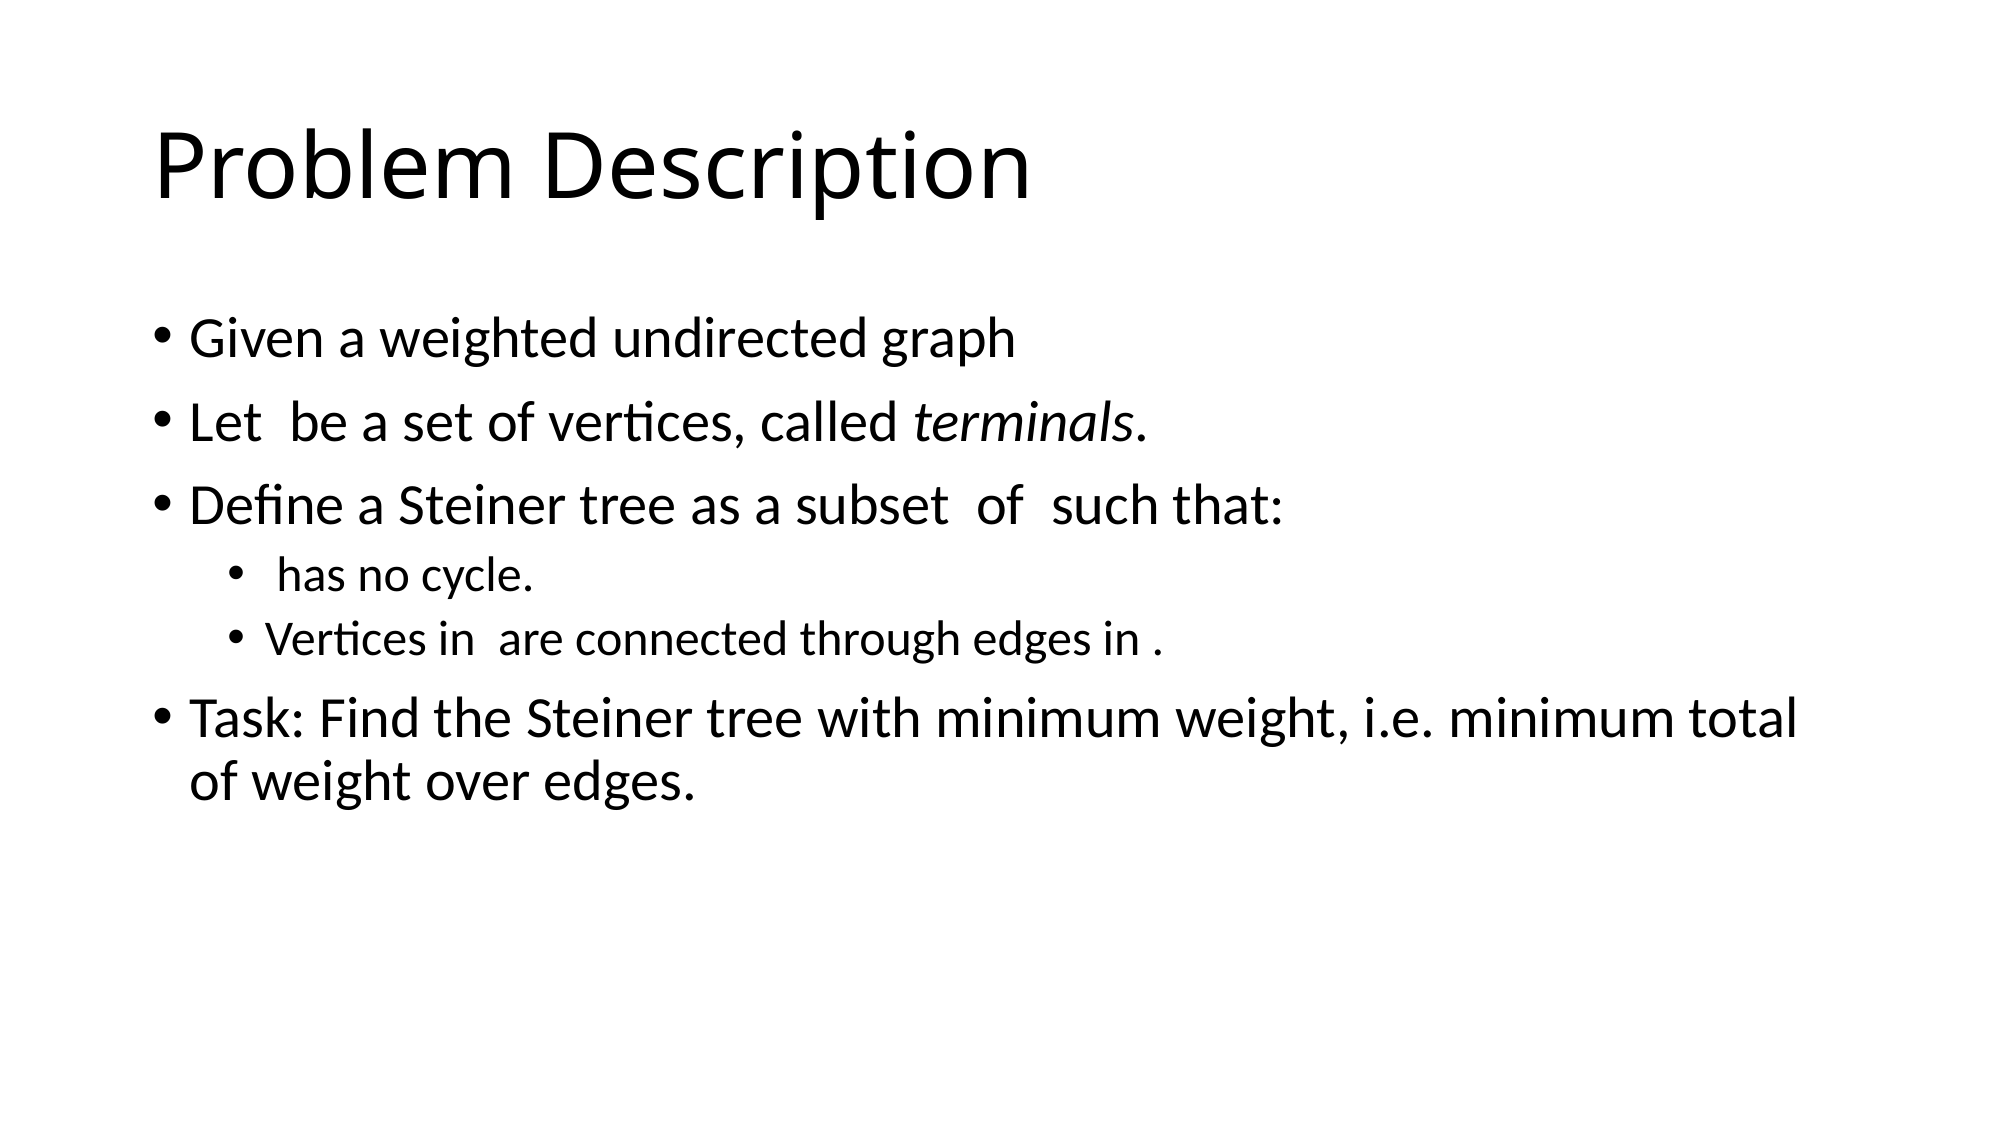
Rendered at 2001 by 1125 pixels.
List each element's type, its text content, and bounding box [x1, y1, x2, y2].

title Problem Description [137, 59, 1863, 278]
